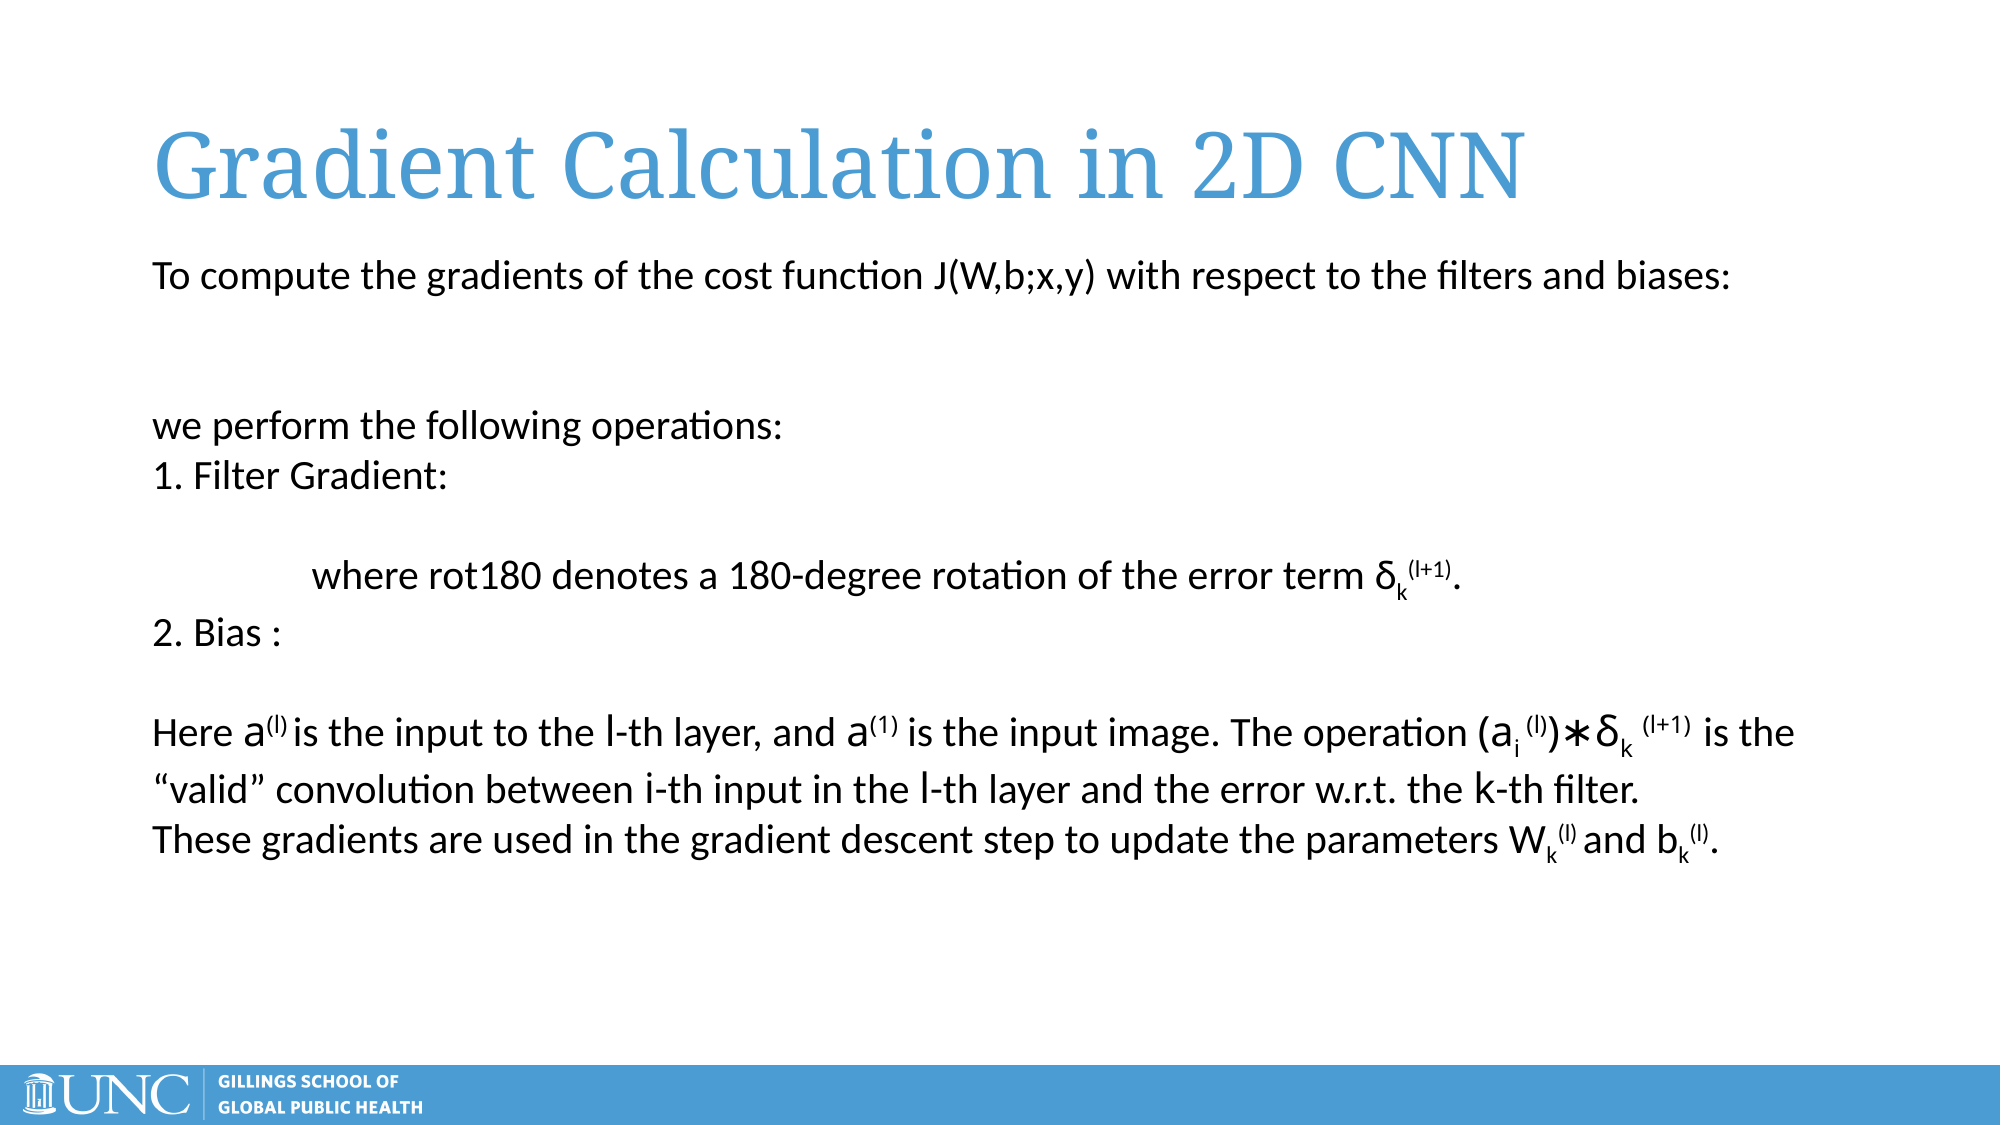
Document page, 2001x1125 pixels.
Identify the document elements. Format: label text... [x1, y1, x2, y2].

title Gradient Calculation in 2D CNN [137, 59, 1863, 278]
picture [23, 1068, 422, 1120]
